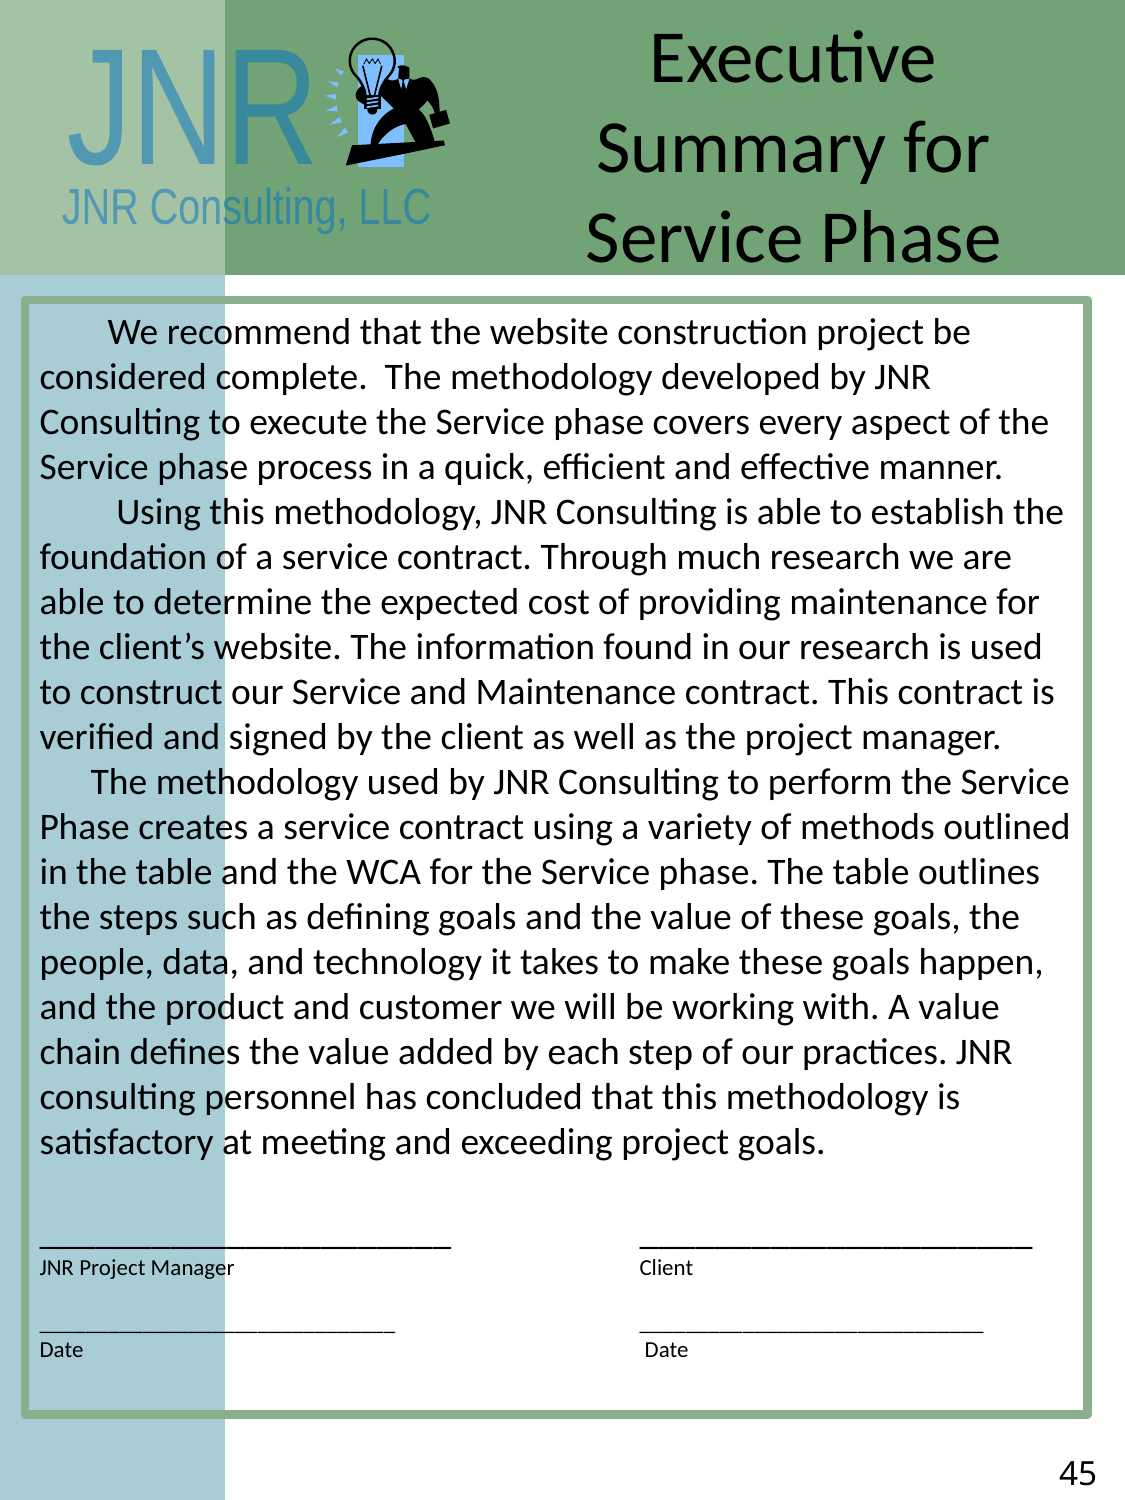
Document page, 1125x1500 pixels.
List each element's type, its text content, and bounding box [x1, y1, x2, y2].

text_box We recommend that the website construction project be considered complete. The methodology developed by JNR Consulting to execute the Service phase covers every aspect of the Service phase process in a quick, efficient and effective manner. Using this methodology, JNR Consulting is able to establish the foundation of a service contract. Through much research we are able to determine the expected cost of providing maintenance for the client’s website. The information found in our research is used to construct our Service and Maintenance contract. This contract is verified and signed by the client as well as the project manager. The methodology used by JNR Consulting to perform the Service Phase creates a service contract using a variety of methods outlined in the table and the WCA for the Service phase. The table outlines the steps such as defining goals and the value of these goals, the people, data, and technology it takes to make these goals happen, and the product and customer we will be working with. A value chain defines the value added by each step of our practices. JNR consulting personnel has concluded that this methodology is satisfactory at meeting and exceeding project goals. ______________________ _____________________ JNR Project Manager Client _______________________________ ______________________________ Date Date [21, 296, 1092, 1419]
slide_number 45 [1031, 1449, 1125, 1500]
text_box Executive Summary for Service Phase [499, 0, 1088, 285]
